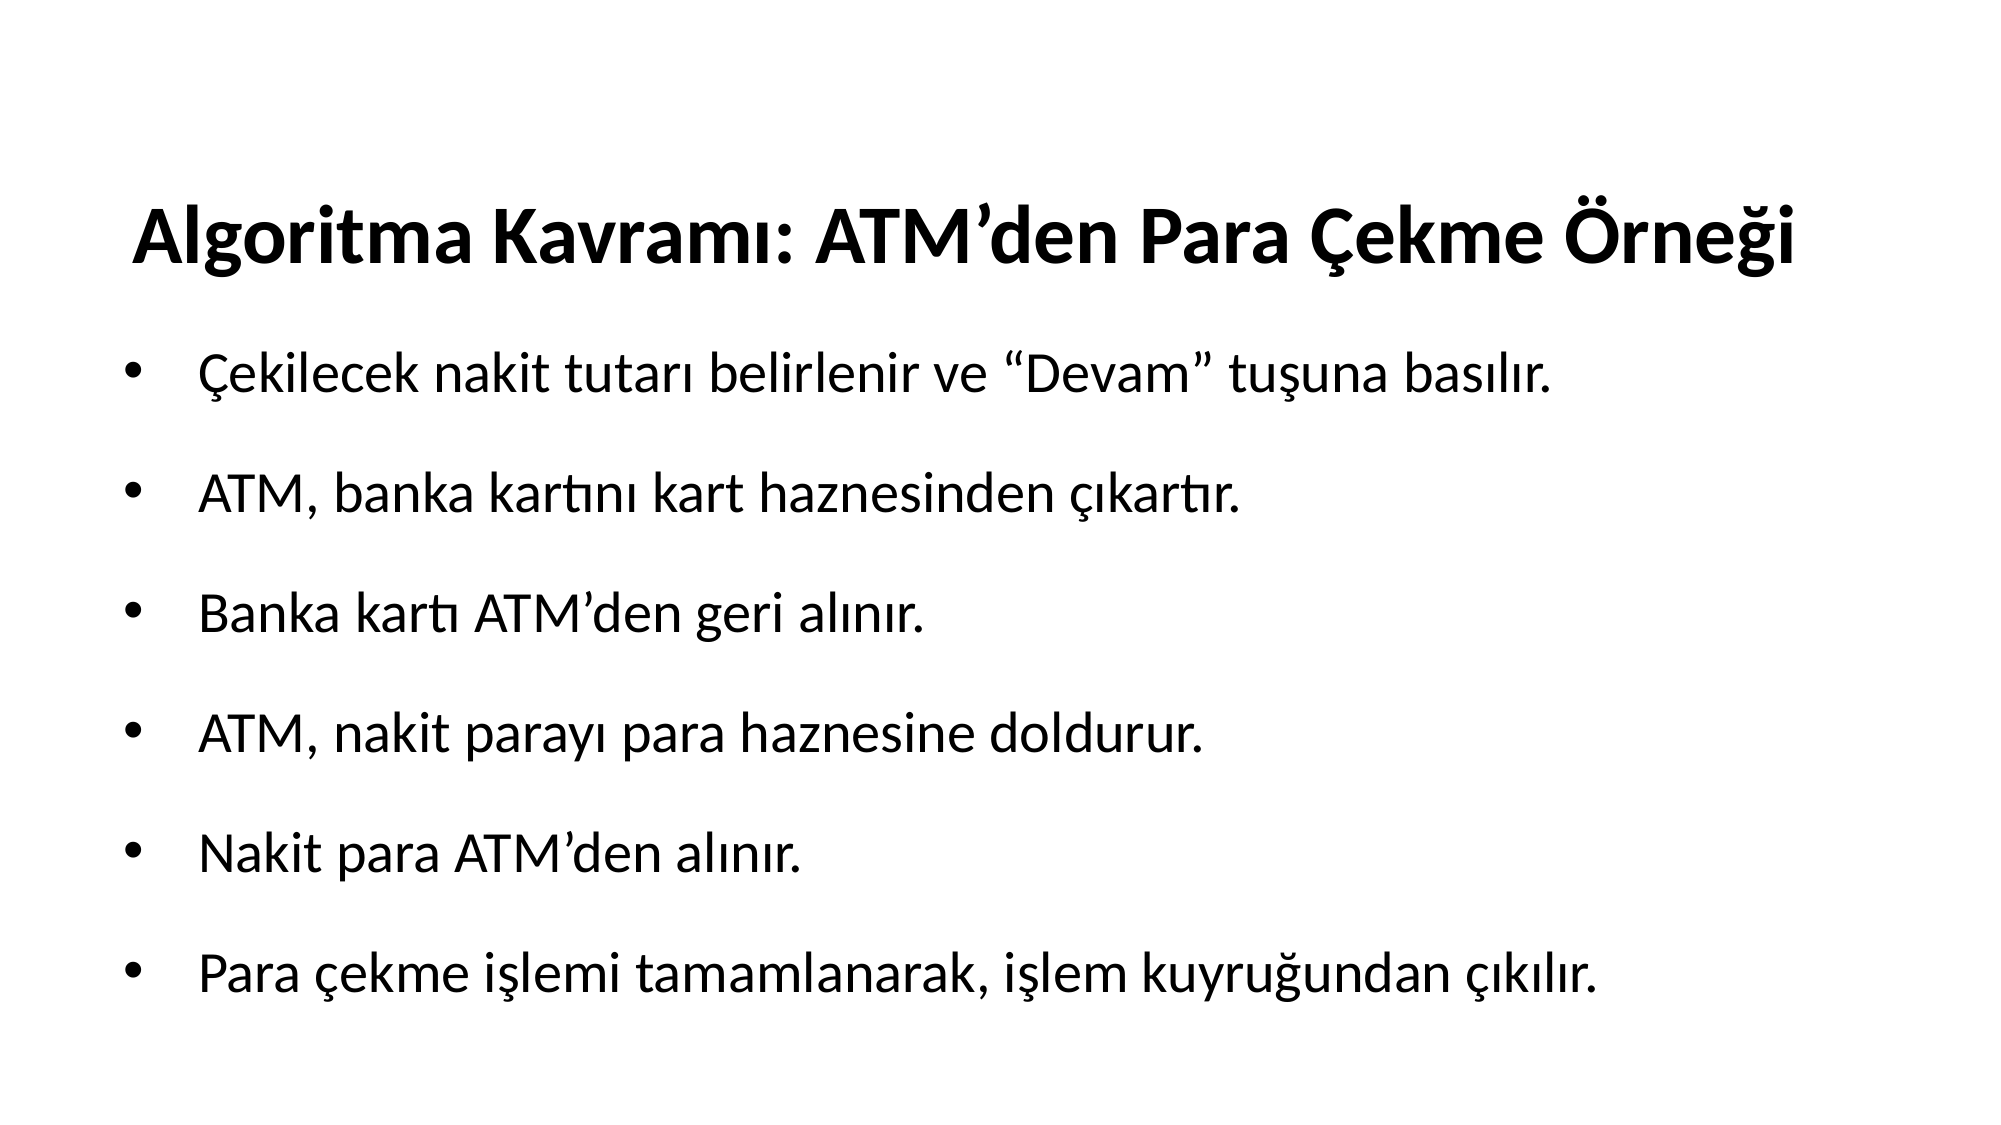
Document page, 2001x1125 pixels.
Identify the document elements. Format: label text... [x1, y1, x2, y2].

text_box Çekilecek nakit tutarı belirlenir ve “Devam” tuşuna basılır. ATM, banka kartını kart haznesinden çıkartır. Banka kartı ATM’den geri alınır. ATM, nakit parayı para haznesine doldurur. Nakit para ATM’den alınır. Para çekme işlemi tamamlanarak, işlem kuyruğundan çıkılır. [108, 326, 1944, 1082]
text_box Algoritma Kavramı: ATM’den Para Çekme Örneği [117, 172, 1814, 288]
